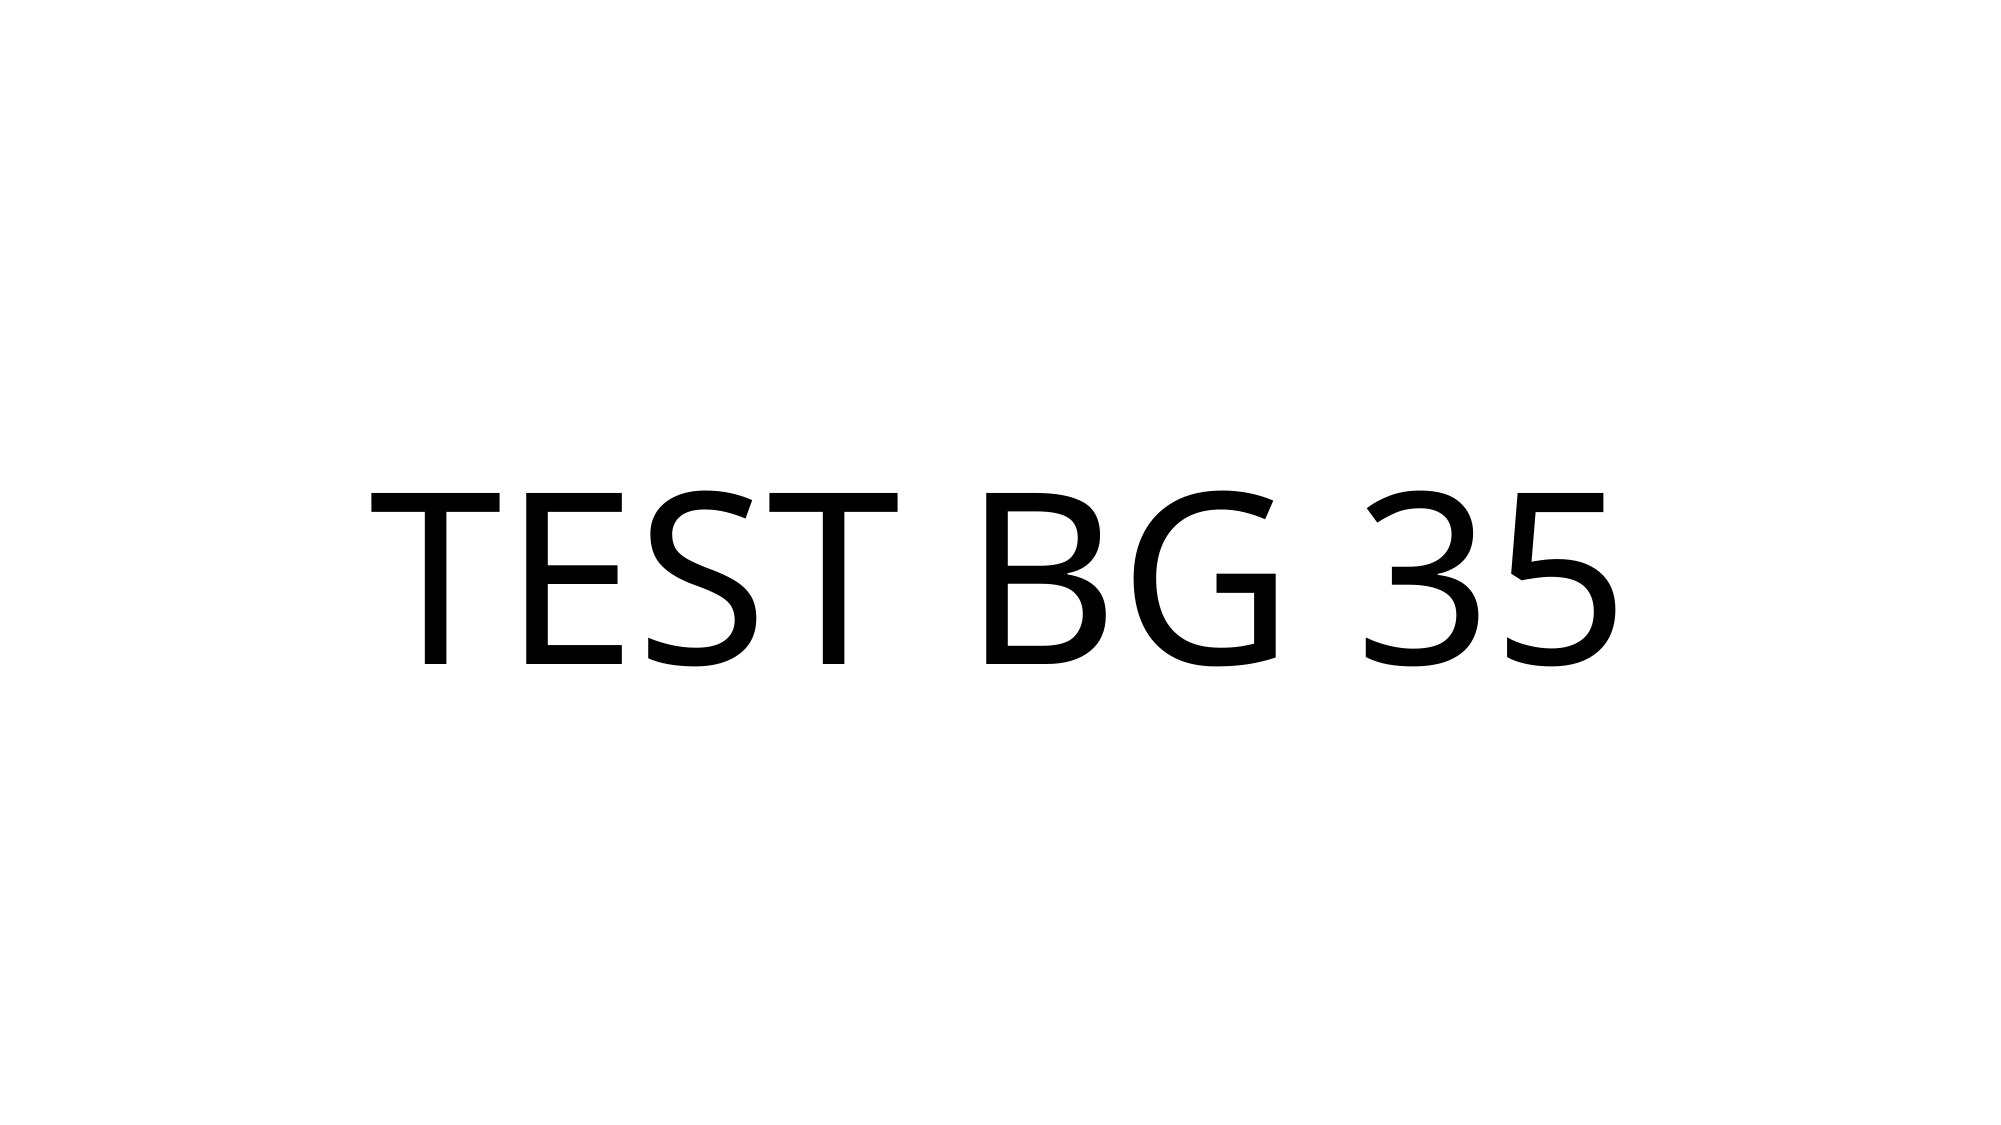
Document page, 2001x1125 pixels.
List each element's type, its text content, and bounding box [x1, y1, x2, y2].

title TEST BG 35 [249, 332, 1750, 725]
